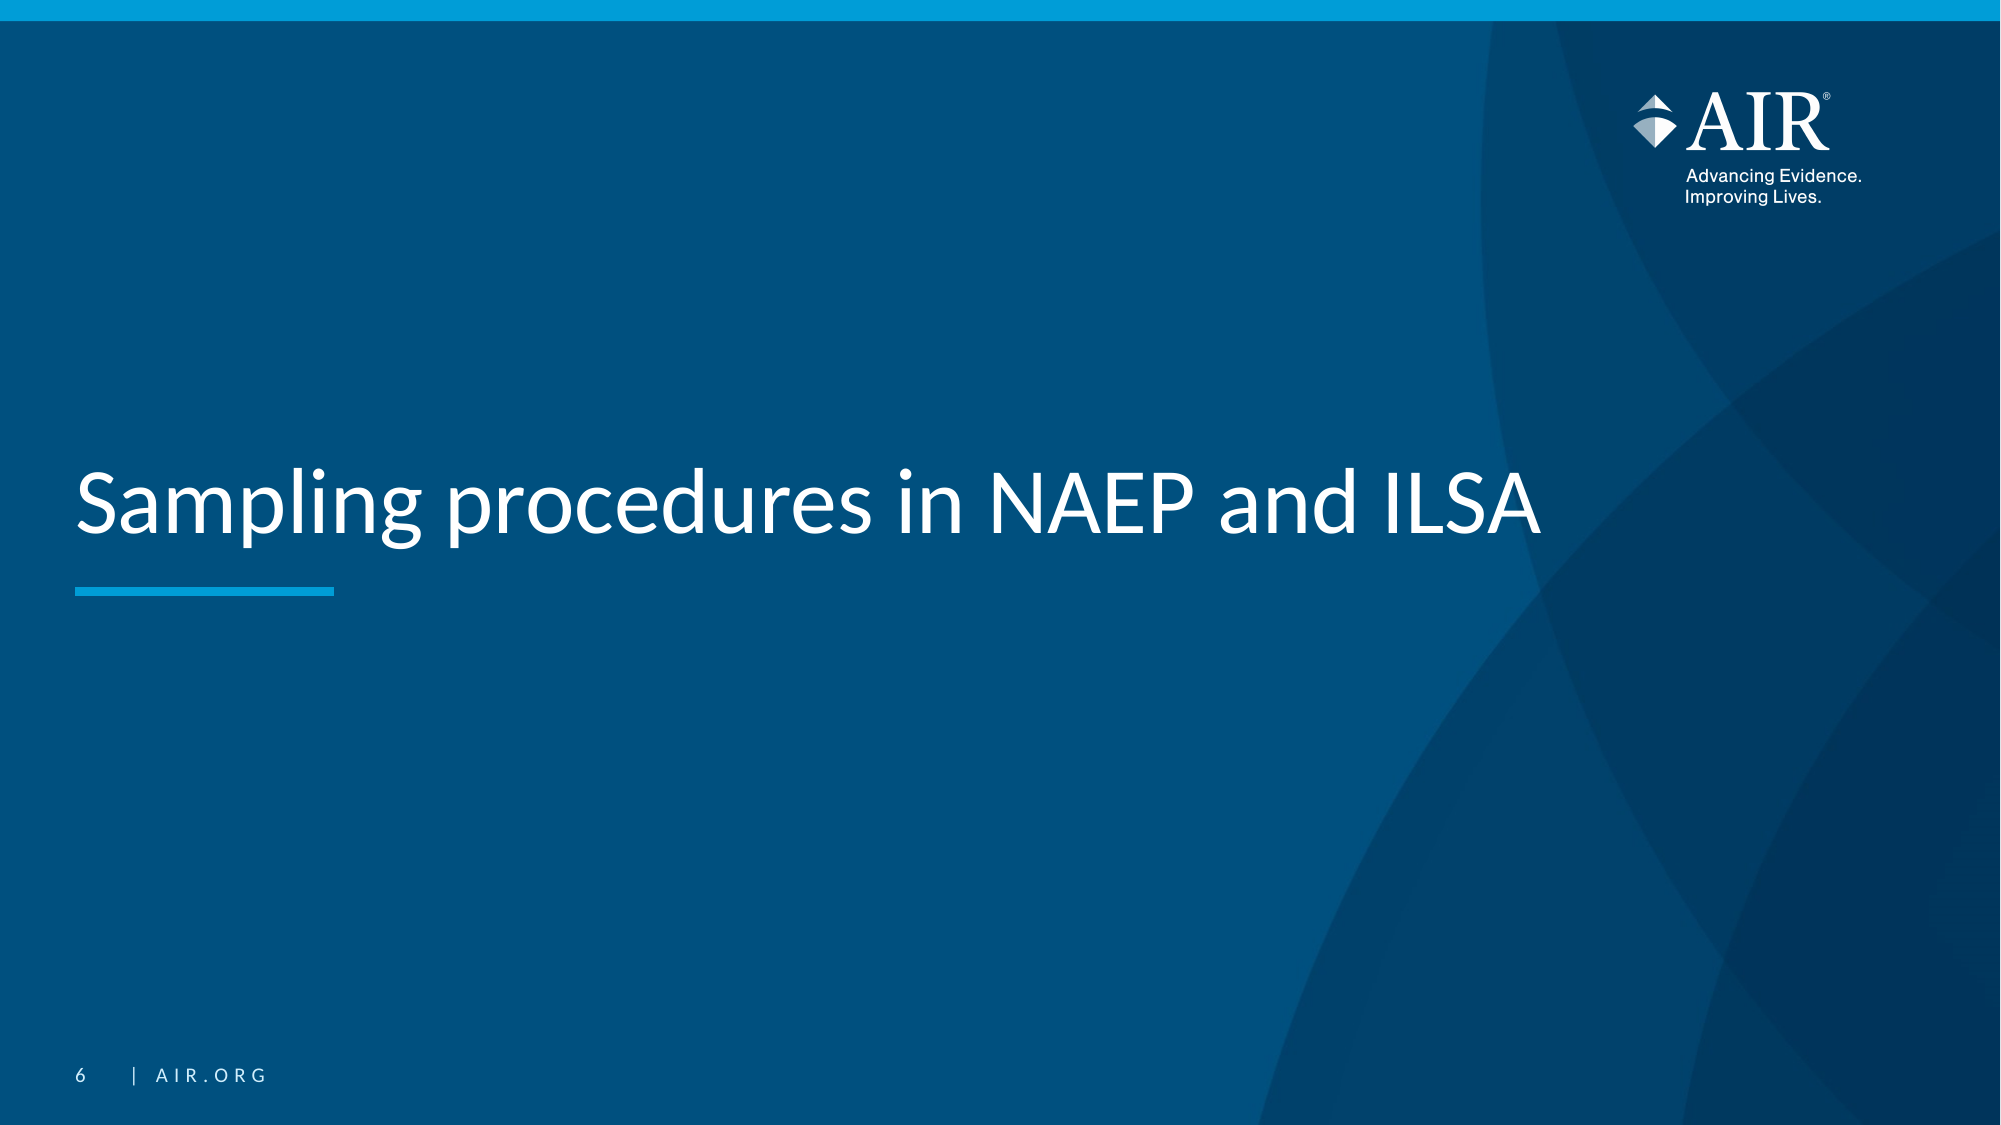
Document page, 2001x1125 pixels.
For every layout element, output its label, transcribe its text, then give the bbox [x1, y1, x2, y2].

title Sampling procedures in NAEP and ILSA [75, 207, 1800, 554]
slide_number 6 [75, 1043, 525, 1104]
picture [0, 22, 2001, 1125]
